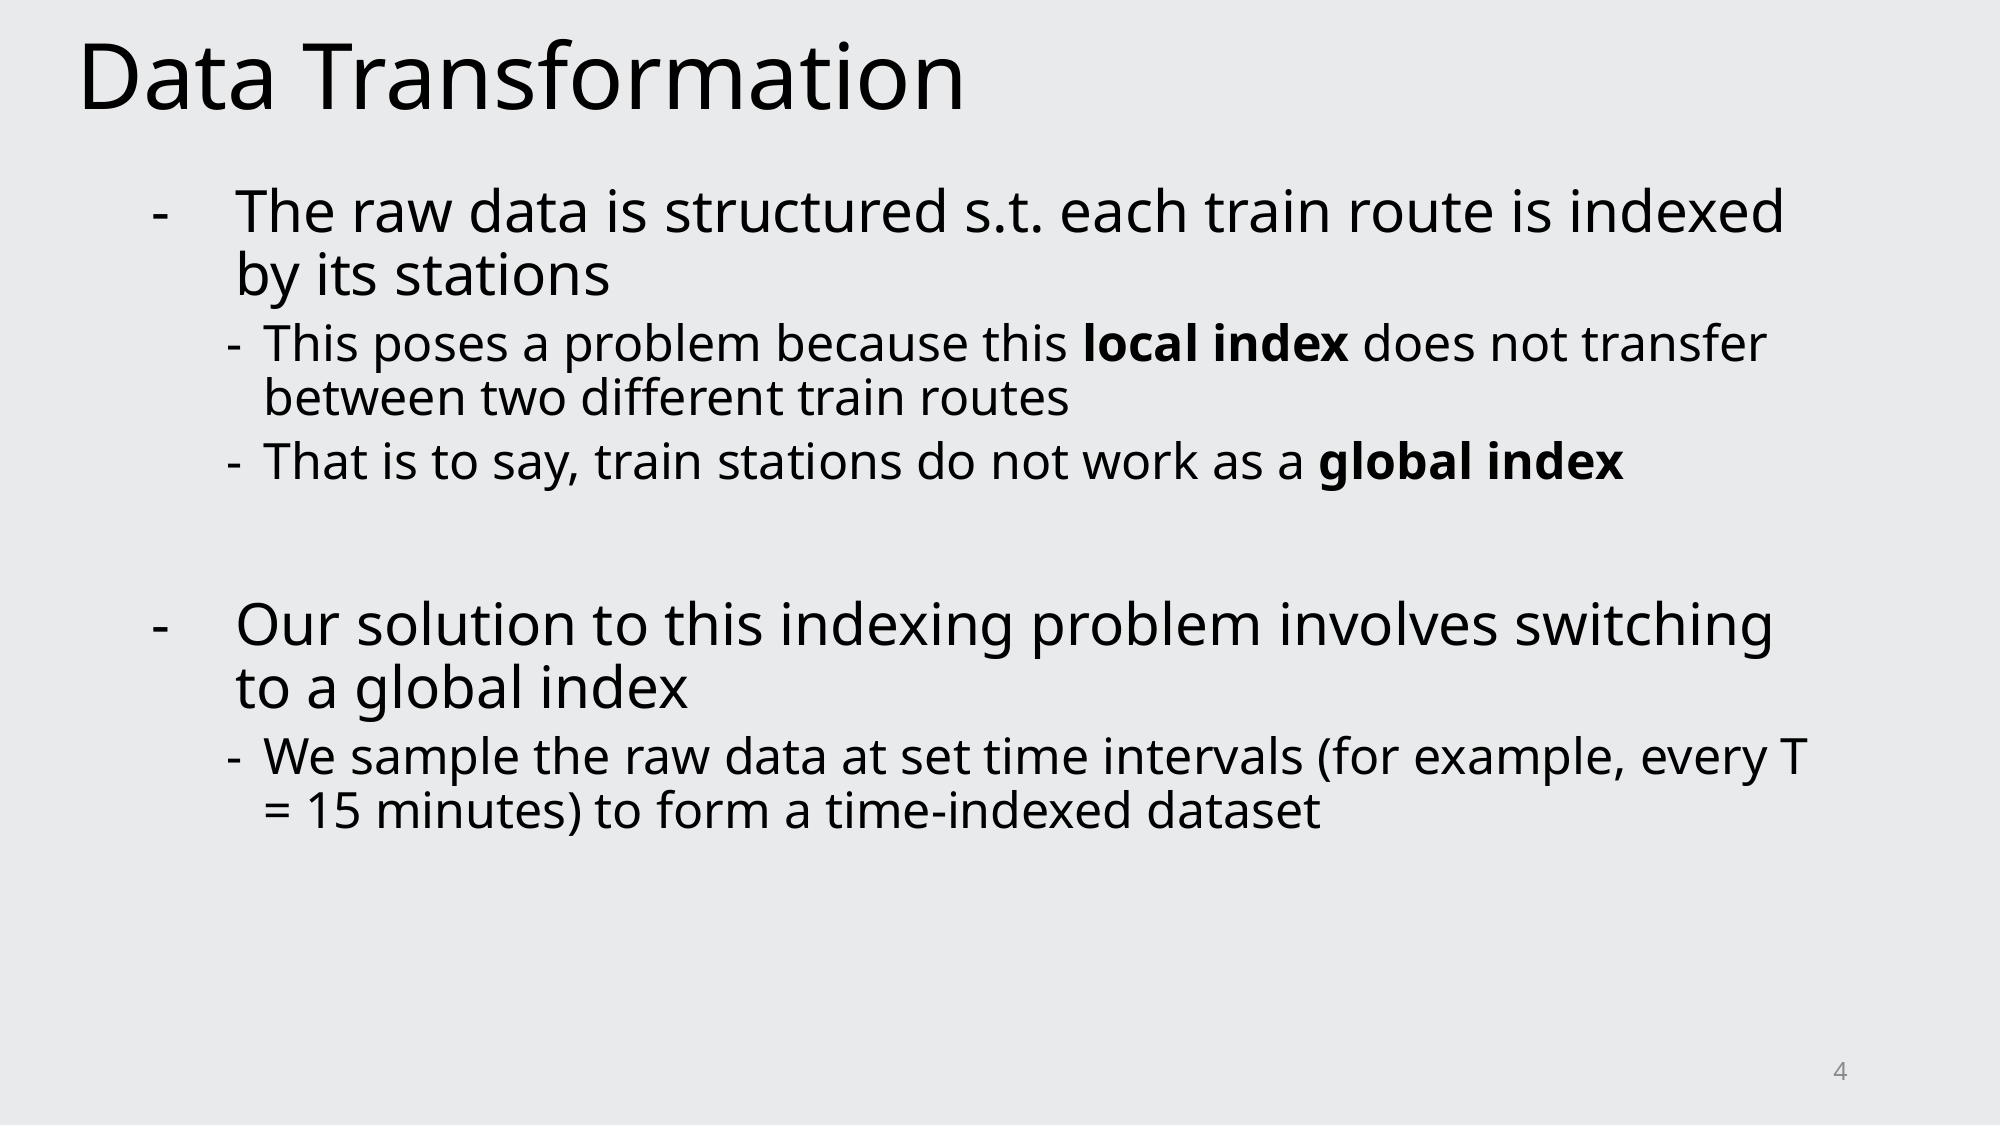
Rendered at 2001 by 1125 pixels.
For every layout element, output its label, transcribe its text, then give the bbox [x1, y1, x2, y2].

list The raw data is structured s.t. each train route is indexed by its stations This poses a problem because this local index does not transfer between two different train routes That is to say, train stations do not work as a global index Our solution to this indexing problem involves switching to a global index We sample the raw data at set time intervals (for example, every T = 15 minutes) to form a time-indexed dataset [135, 174, 1861, 1043]
title Data Transformation [61, 15, 1939, 144]
slide_number 4 [1412, 1042, 1863, 1103]
